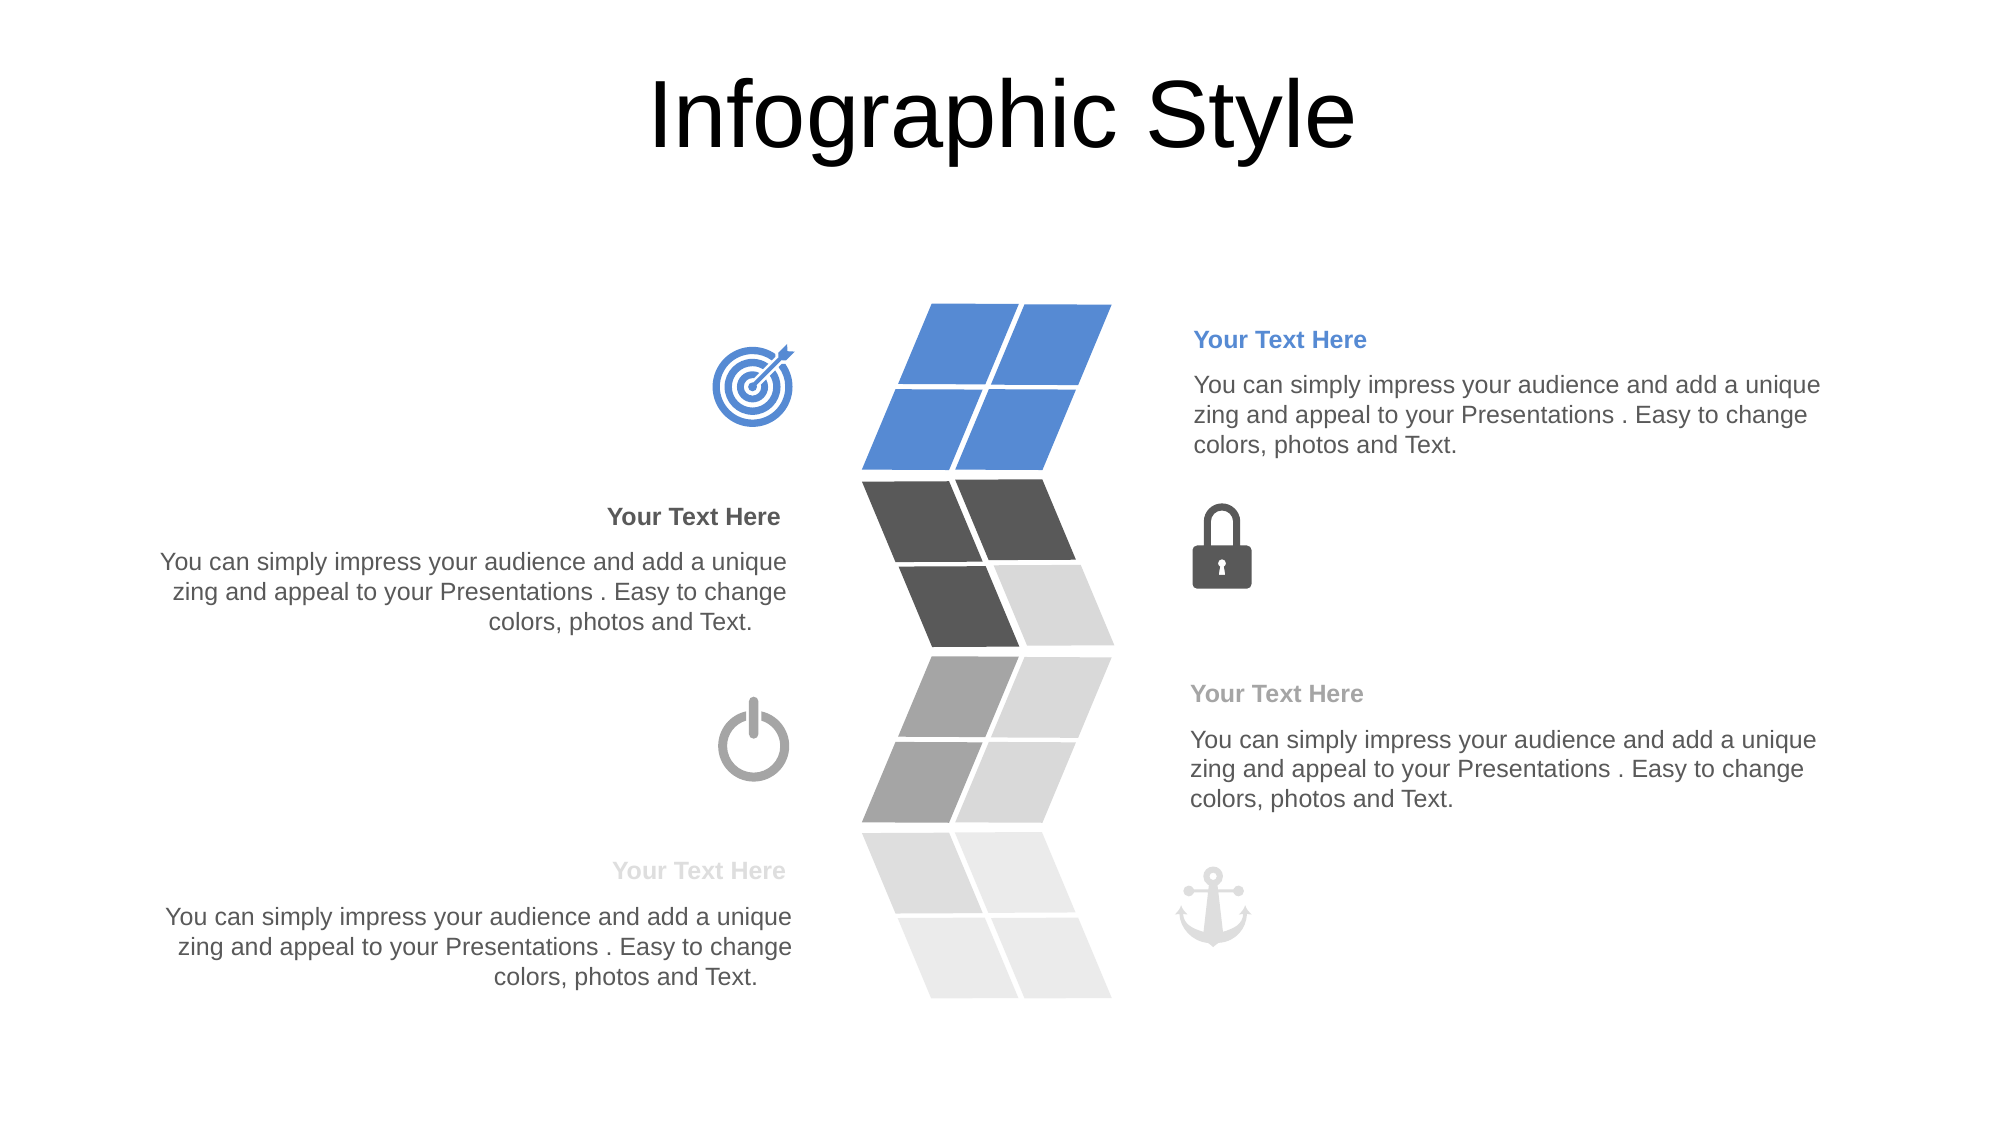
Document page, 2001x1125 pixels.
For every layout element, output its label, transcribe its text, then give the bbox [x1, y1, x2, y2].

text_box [1178, 315, 1855, 468]
text_box [717, 695, 791, 783]
list Infographic Style [53, 55, 1952, 175]
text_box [849, 295, 1127, 1007]
text_box [1191, 502, 1253, 590]
text_box [711, 341, 798, 428]
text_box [123, 847, 809, 999]
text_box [1175, 670, 1852, 822]
text_box [1171, 865, 1255, 949]
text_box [118, 493, 804, 645]
